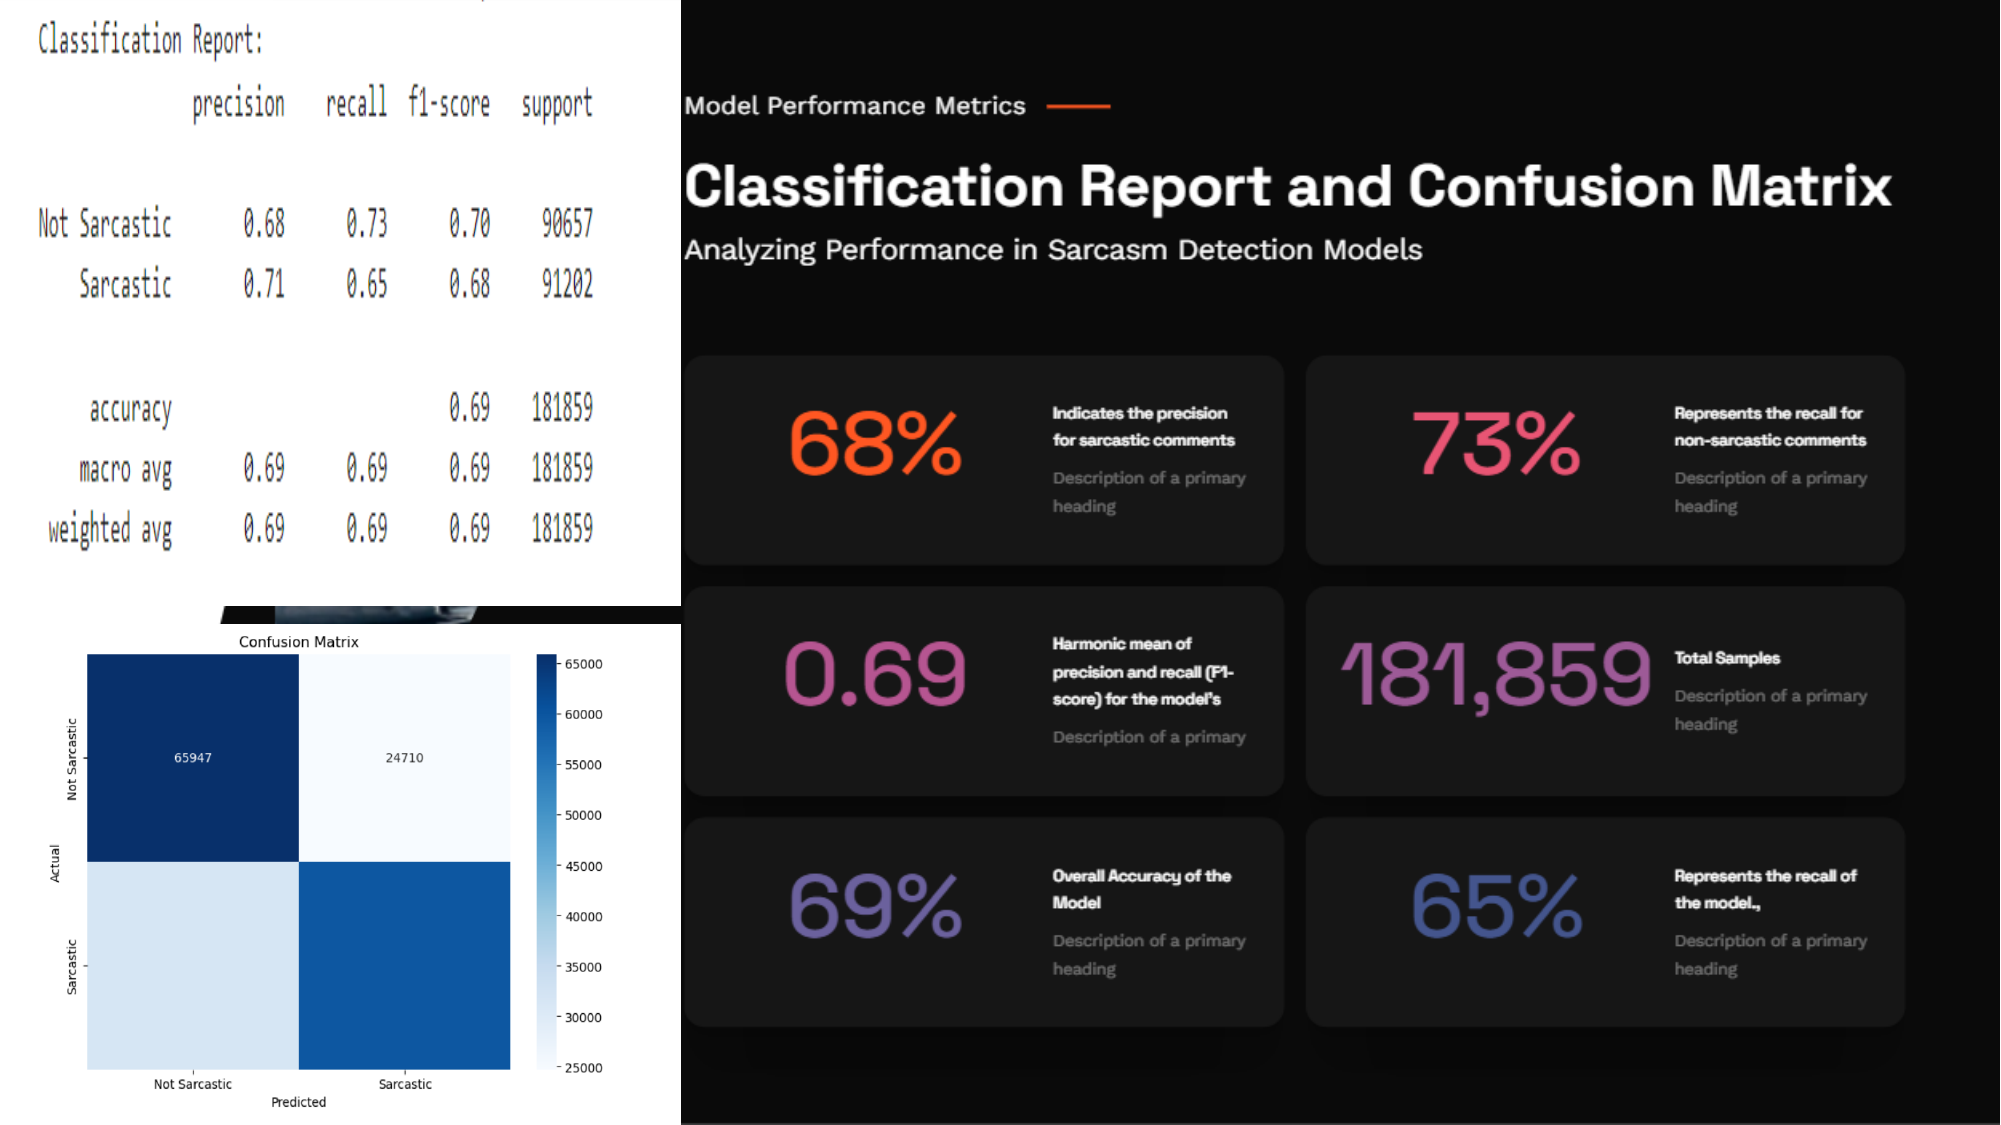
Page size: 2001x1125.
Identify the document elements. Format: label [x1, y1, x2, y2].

list [0, 0, 2000, 1125]
picture [0, 0, 681, 606]
picture [0, 624, 681, 1125]
